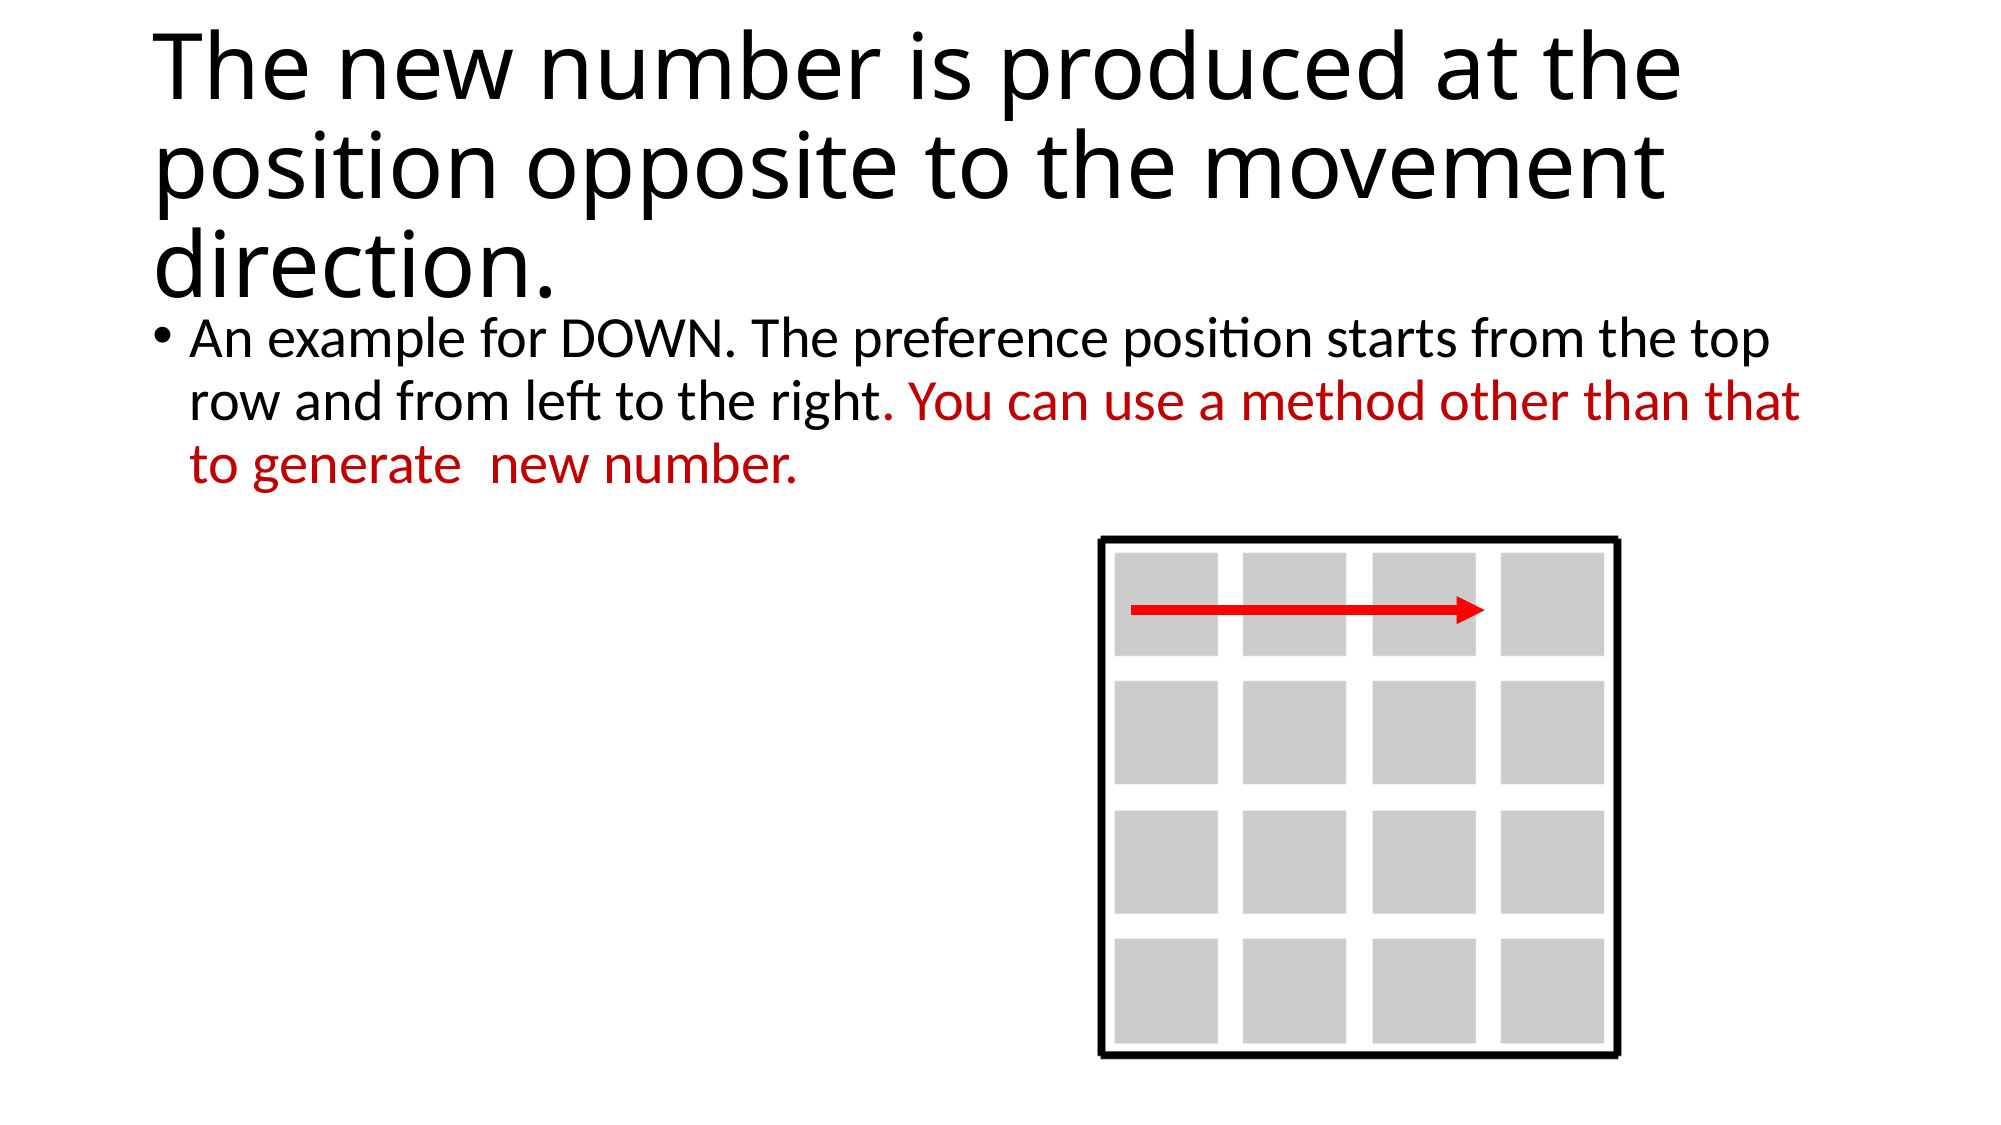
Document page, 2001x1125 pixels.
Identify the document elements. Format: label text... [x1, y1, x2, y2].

title The new number is produced at the position opposite to the movement direction. [137, 59, 1863, 278]
list An example for DOWN. The preference position starts from the top row and from left to the right. You can use a method other than that to generate new number. [137, 299, 1863, 1014]
picture [1074, 484, 1658, 1085]
